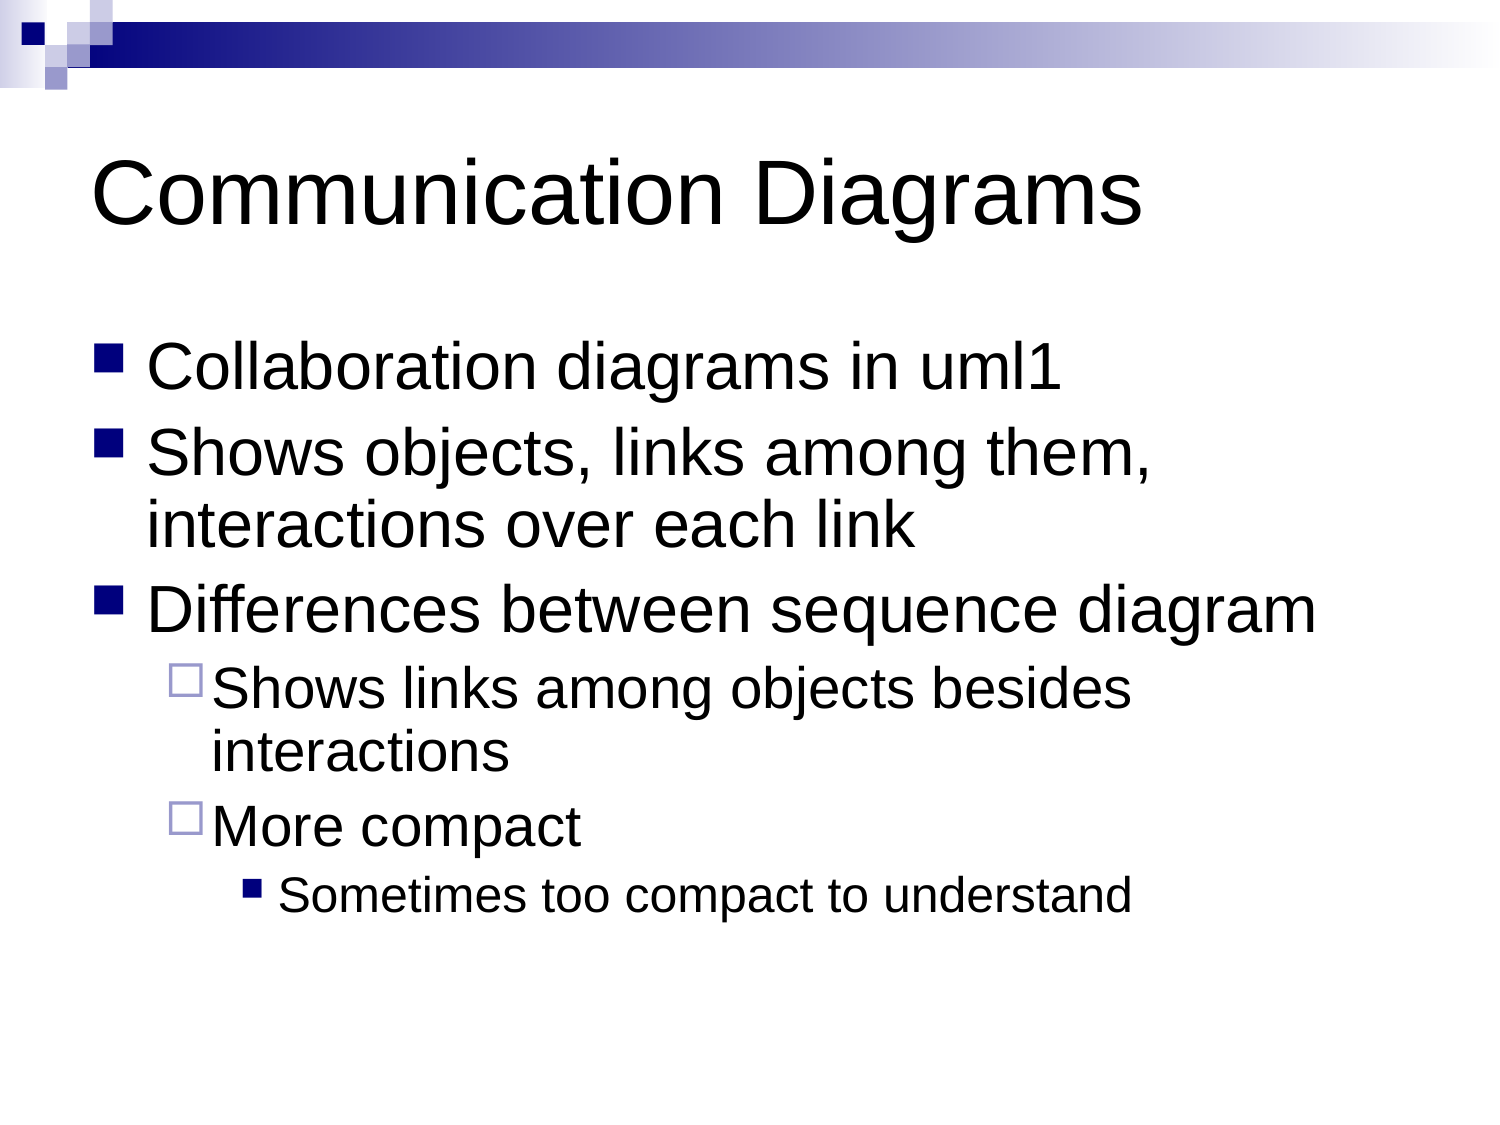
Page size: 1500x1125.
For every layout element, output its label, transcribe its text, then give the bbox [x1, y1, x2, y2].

list Collaboration diagrams in uml1 Shows objects, links among them, interactions over each link Differences between sequence diagram Shows links among objects besides interactions More compact Sometimes too compact to understand [75, 324, 1425, 963]
title Communication Diagrams [75, 75, 1425, 300]
